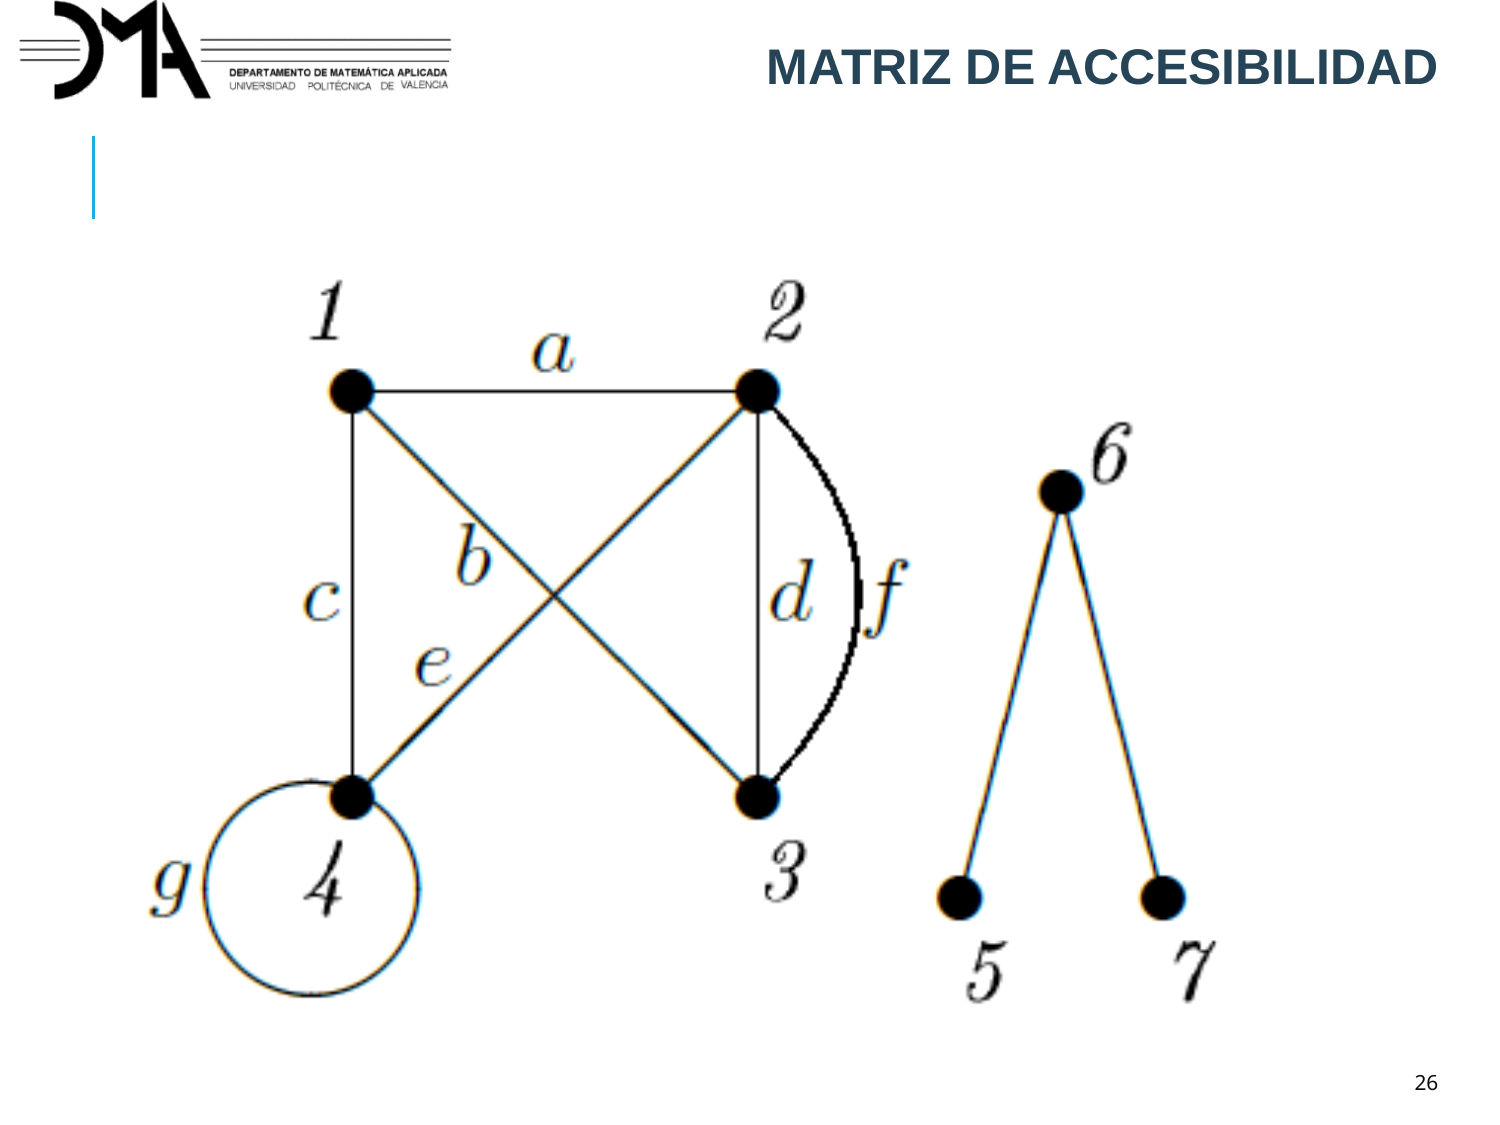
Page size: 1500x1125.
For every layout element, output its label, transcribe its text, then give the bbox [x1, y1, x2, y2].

picture [52, 219, 1376, 1102]
text_box MATRIZ DE ACCESIBILIDAD [697, 26, 1454, 102]
slide_number 26 [1378, 1061, 1454, 1107]
picture [17, 0, 455, 103]
